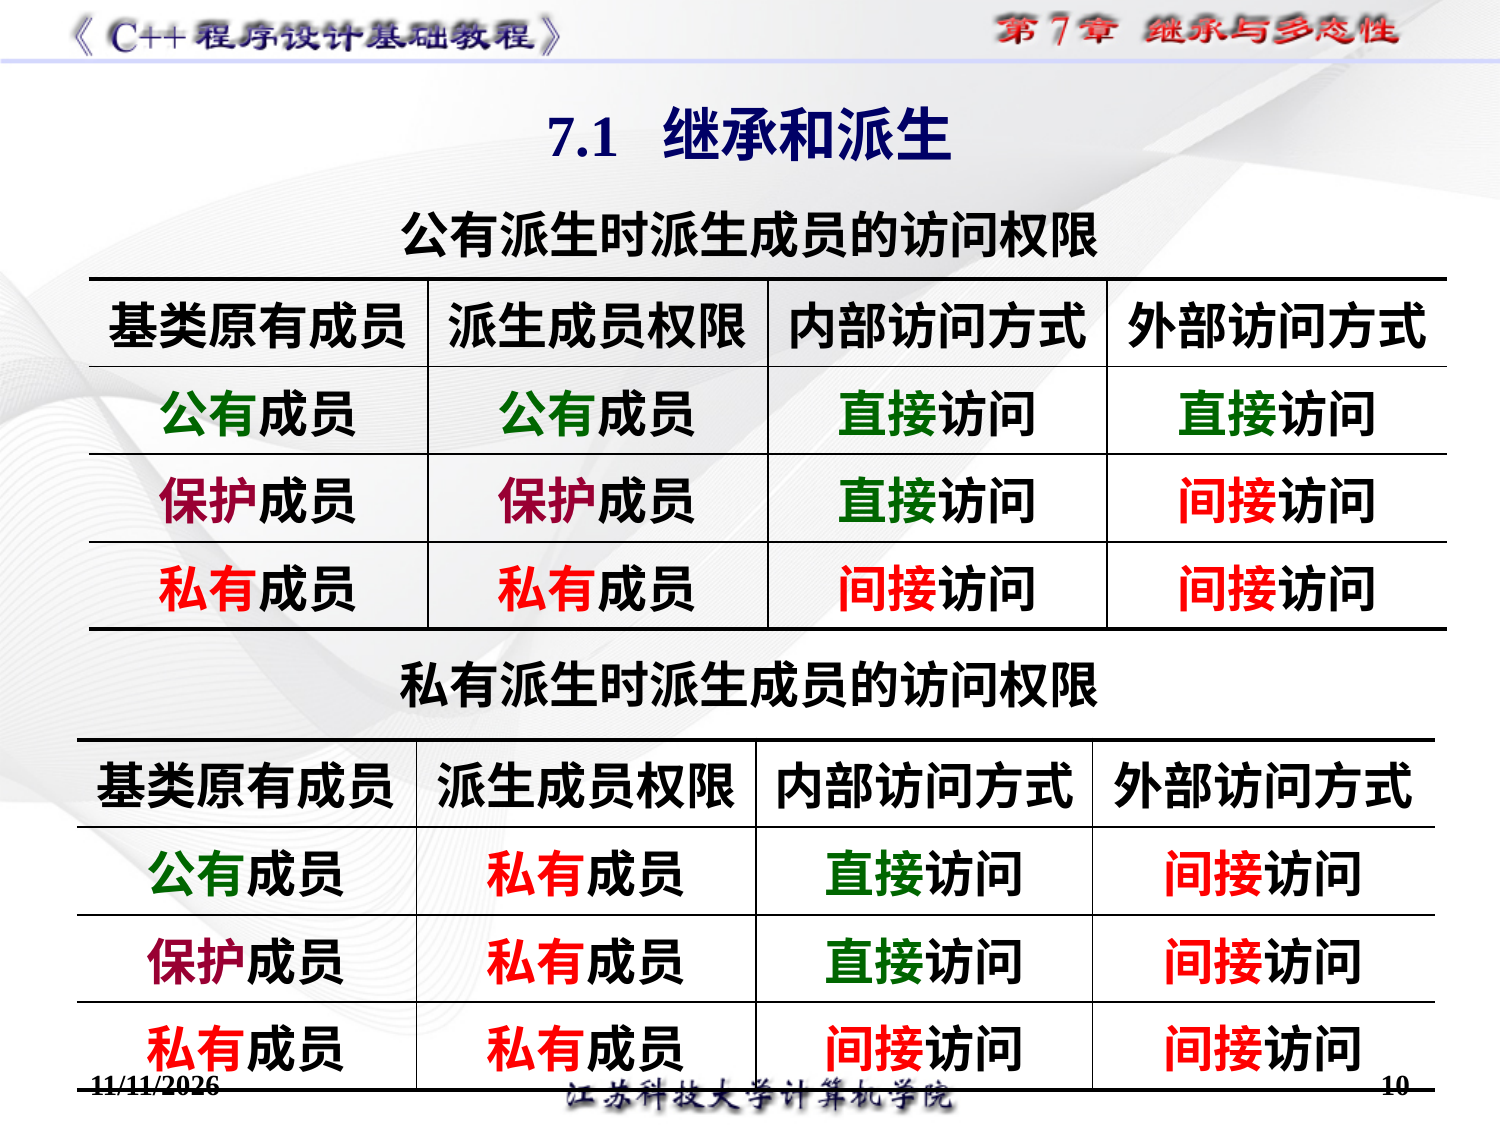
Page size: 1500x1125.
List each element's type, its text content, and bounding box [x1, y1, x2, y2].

table_header 外部访问方式 [1108, 281, 1447, 366]
table_cell 私有成员 [417, 828, 755, 914]
table_cell 私有成员 [417, 1003, 755, 1088]
table_cell 私有成员 [89, 543, 427, 627]
table_cell 公有成员 [77, 828, 416, 914]
table_cell 公有成员 [429, 367, 767, 453]
table_cell 直接访问 [769, 455, 1106, 541]
table_cell 保护成员 [89, 455, 427, 541]
table_cell 保护成员 [77, 916, 416, 1001]
table_cell 间接访问 [1108, 455, 1447, 541]
list 公有派生时派生成员的访问权限 私有派生时派生成员的访问权限 [51, 196, 1448, 1036]
table_header 内部访问方式 [757, 742, 1092, 826]
table_header 基类原有成员 [77, 742, 416, 826]
table_cell 保护成员 [429, 455, 767, 541]
table_header 派生成员权限 [429, 281, 767, 366]
table_cell 直接访问 [757, 828, 1092, 914]
title 7.1 继承和派生 [74, 80, 1426, 185]
table_cell 间接访问 [1093, 828, 1435, 914]
picture [0, 0, 1500, 1125]
table_cell 私有成员 [429, 543, 767, 627]
table_cell 私有成员 [417, 916, 755, 1001]
table_cell 间接访问 [1093, 916, 1435, 1001]
table_cell 直接访问 [1108, 367, 1447, 453]
table_cell 公有成员 [89, 367, 427, 453]
table_header 外部访问方式 [1093, 742, 1435, 826]
table_cell 私有成员 [77, 1003, 416, 1088]
table_cell 间接访问 [757, 1003, 1092, 1088]
table_header 派生成员权限 [417, 742, 755, 826]
table_header 内部访问方式 [769, 281, 1106, 366]
table_cell 间接访问 [769, 543, 1106, 627]
table_cell 直接访问 [757, 916, 1092, 1001]
table_cell 直接访问 [769, 367, 1106, 453]
table_header 基类原有成员 [89, 281, 427, 366]
table_cell 间接访问 [1108, 543, 1447, 627]
table_cell 间接访问 [1093, 1003, 1435, 1088]
